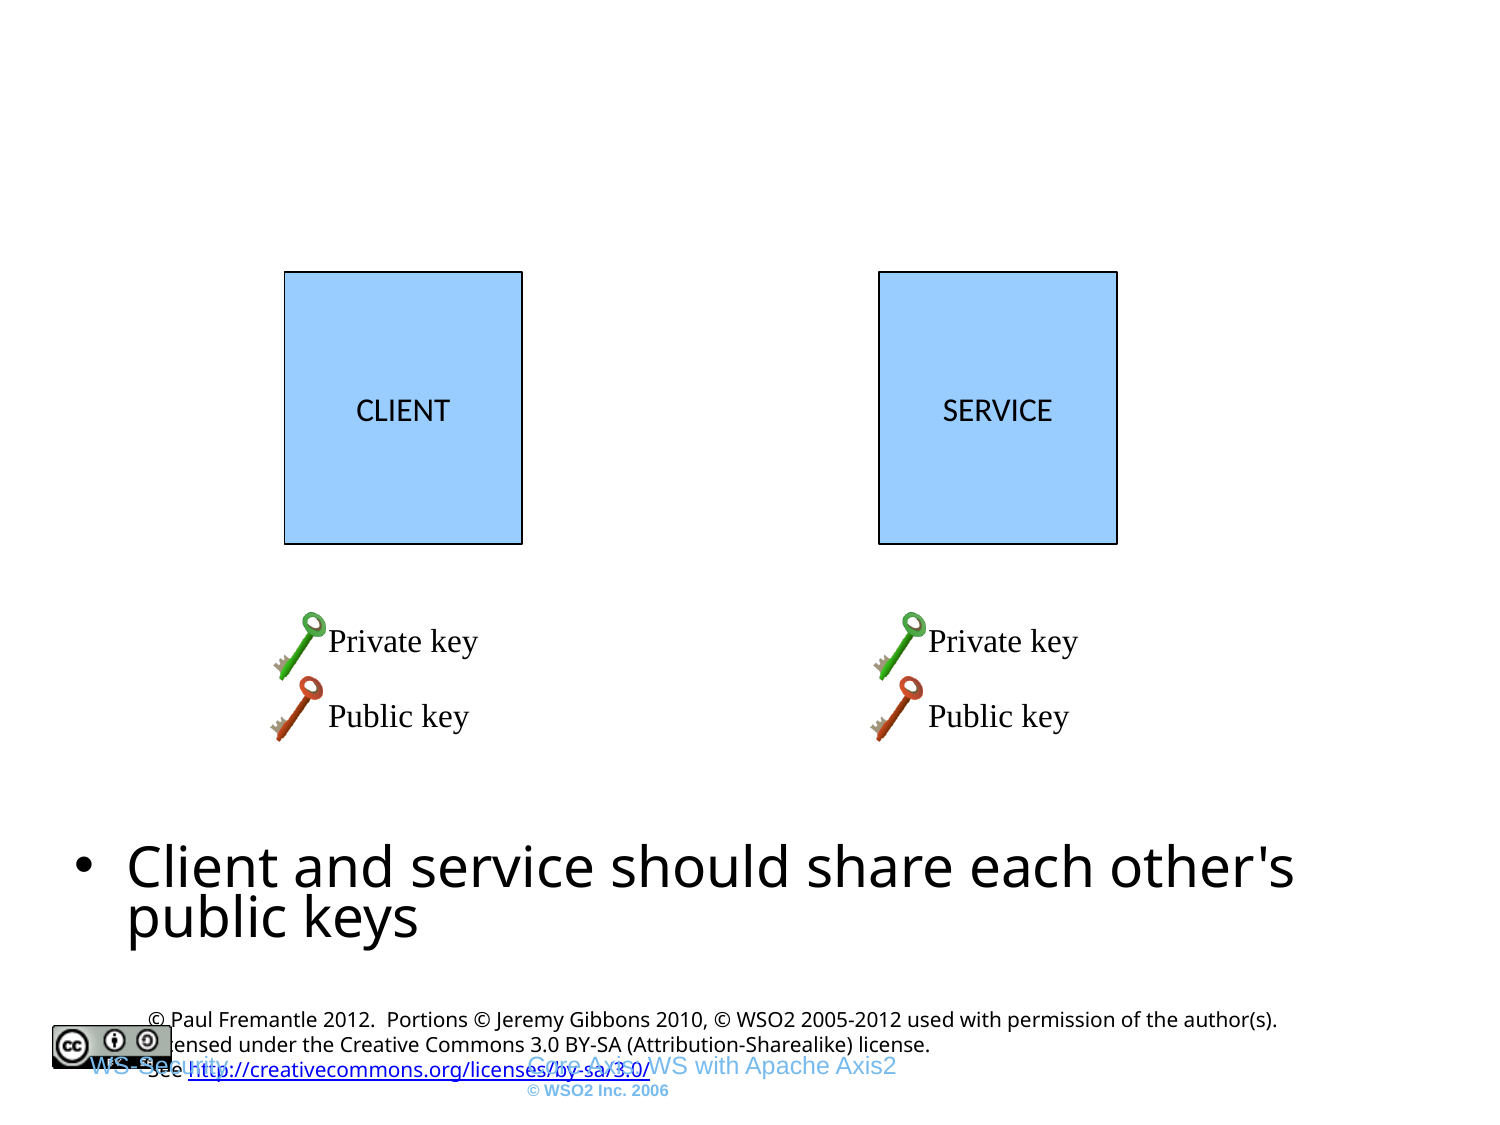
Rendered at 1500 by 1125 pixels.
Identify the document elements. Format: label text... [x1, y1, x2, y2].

picture [870, 611, 926, 742]
list Client and service should share each other's public keys [74, 220, 1425, 949]
slide_number WS-Security [75, 1042, 425, 1103]
picture [52, 1025, 172, 1069]
footer Core Axis: WS with Apache Axis2 © WSO2 Inc. 2006 [512, 1042, 988, 1103]
picture [270, 611, 326, 742]
